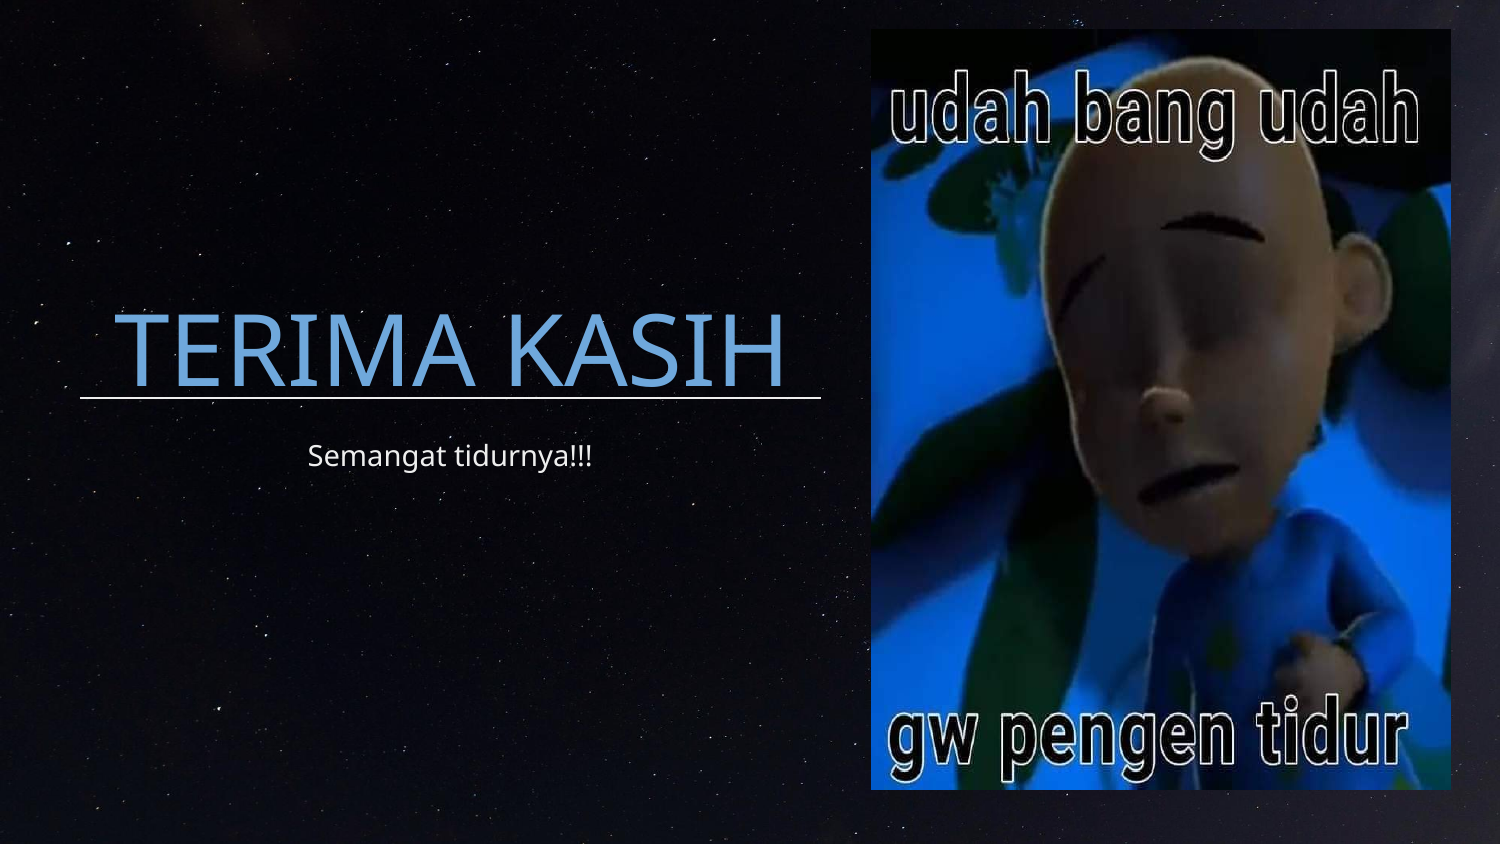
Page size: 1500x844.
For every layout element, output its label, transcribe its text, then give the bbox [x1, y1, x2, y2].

picture [0, 0, 1500, 844]
title TERIMA KASIH [64, 278, 842, 422]
subtitle Semangat tidurnya!!! [79, 421, 821, 554]
